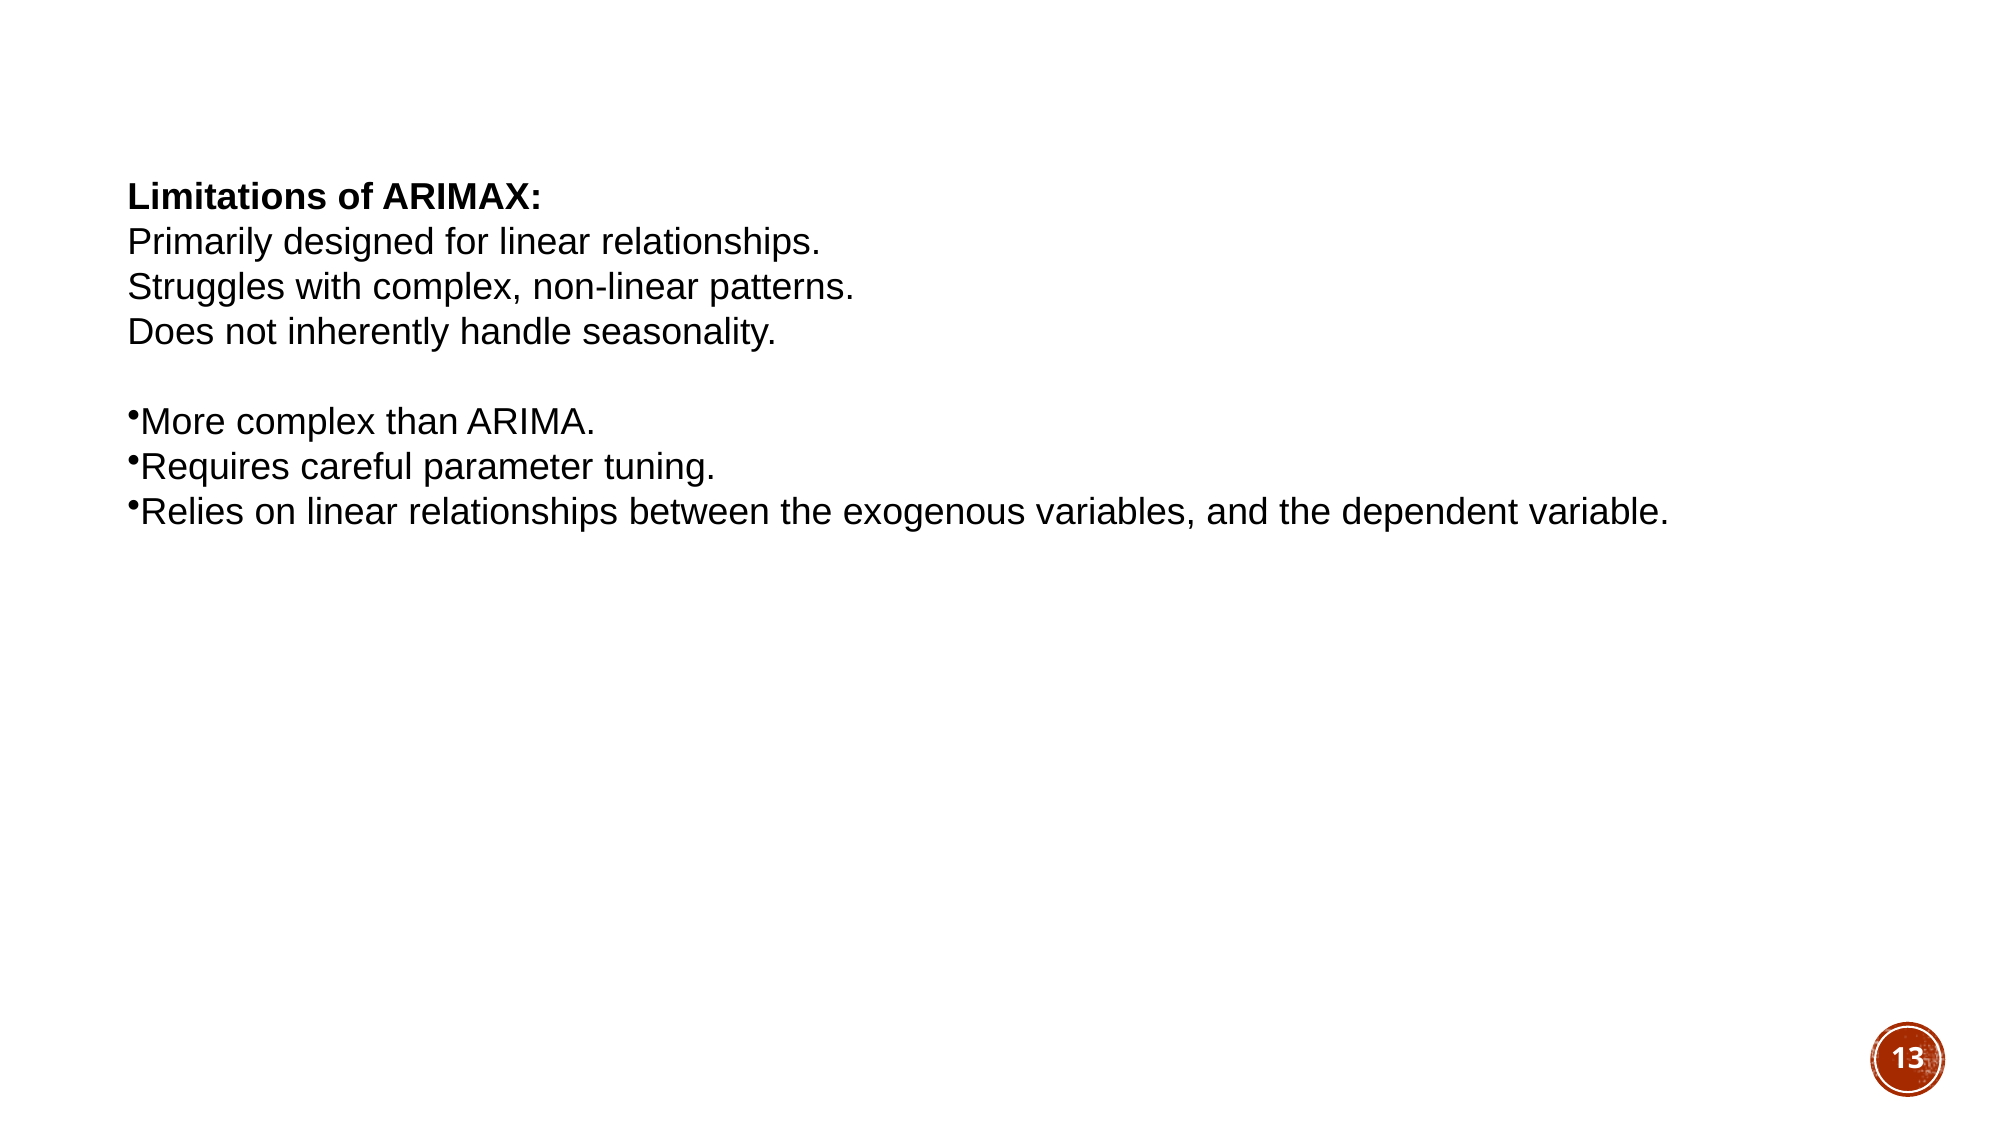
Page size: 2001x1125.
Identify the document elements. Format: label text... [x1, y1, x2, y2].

slide_number 13 [1855, 1028, 1961, 1089]
list Limitations of ARIMAX: Primarily designed for linear relationships. Struggles with complex, non-linear patterns. Does not inherently handle seasonality. More complex than ARIMA. Requires careful parameter tuning. Relies on linear relationships between the exogenous variables, and the dependent variable. [112, 25, 1715, 679]
